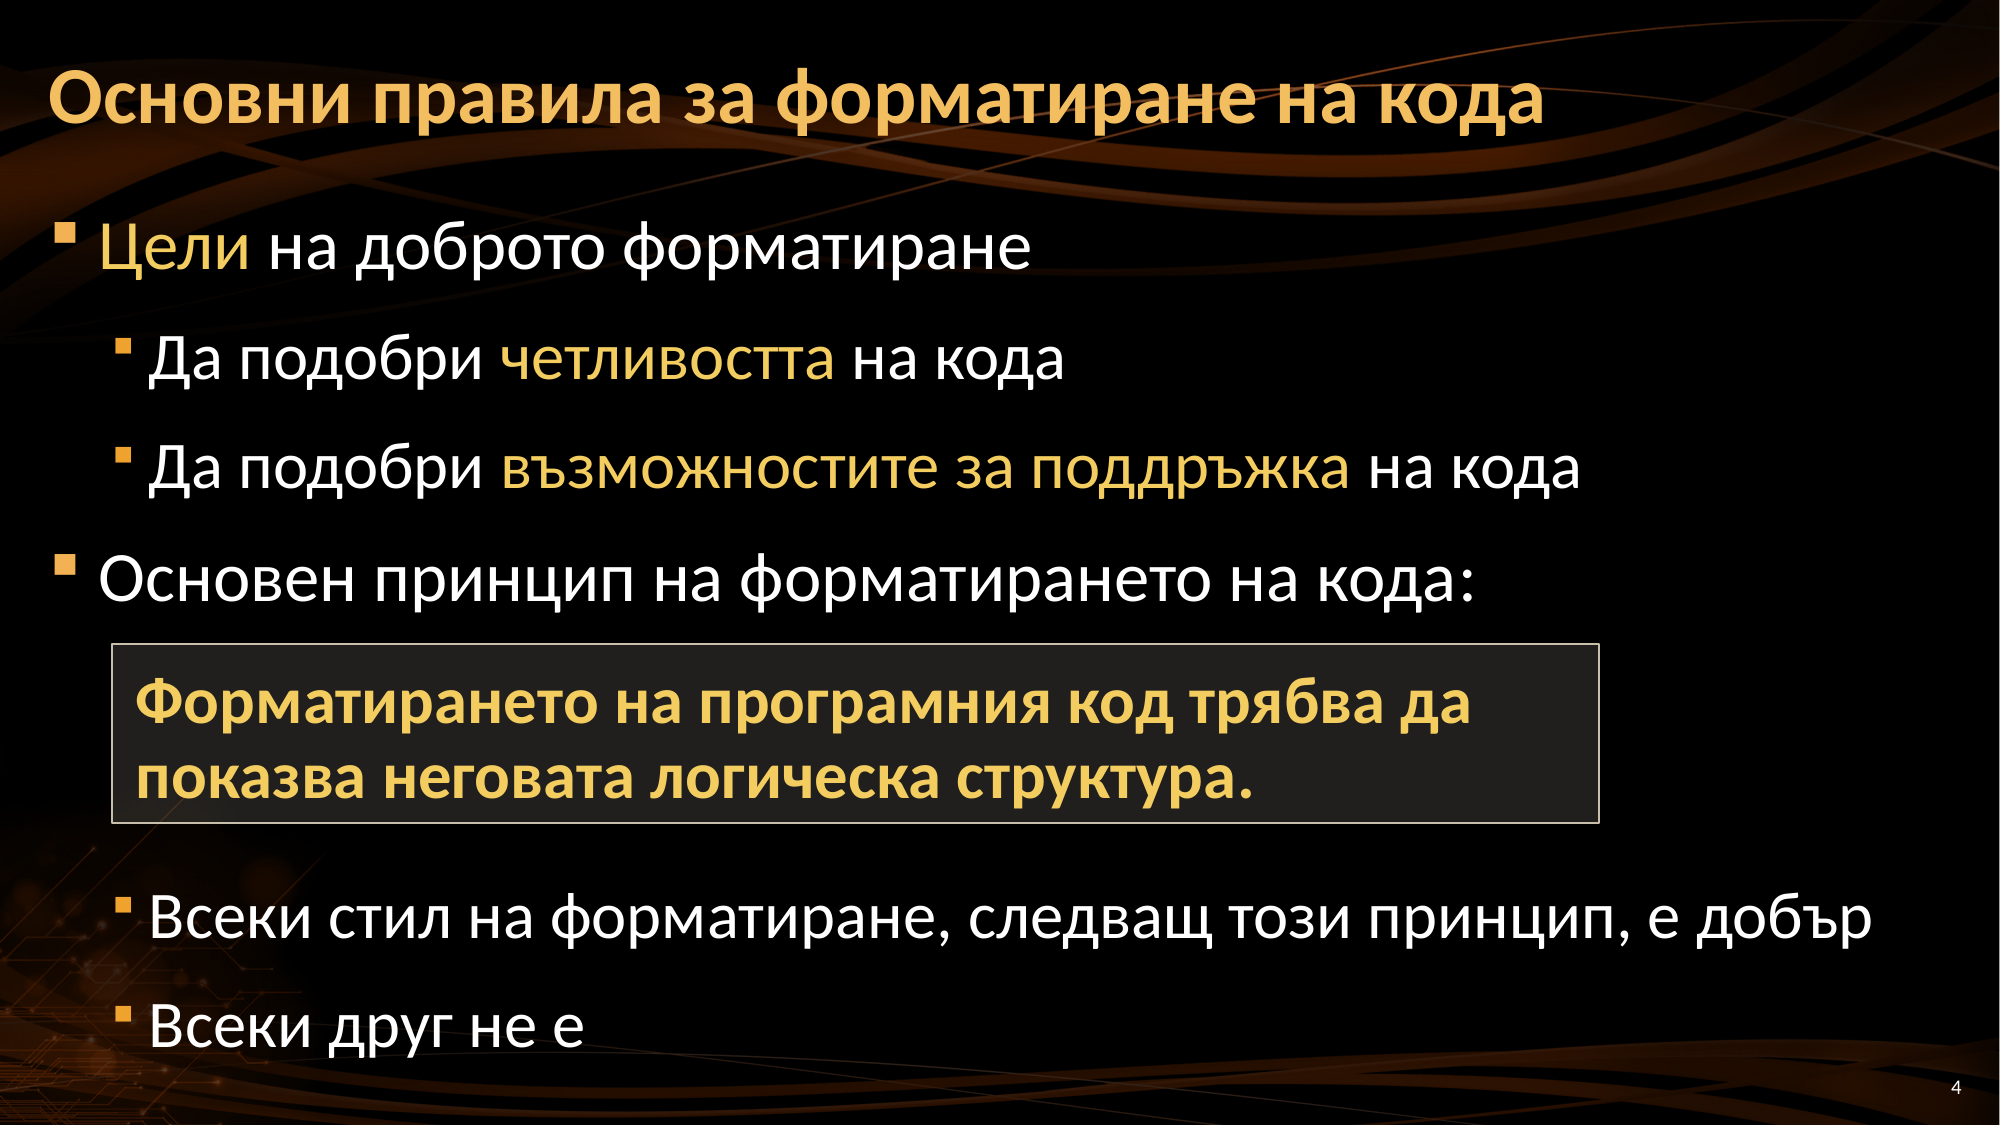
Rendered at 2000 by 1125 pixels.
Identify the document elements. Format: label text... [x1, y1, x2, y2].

list Цели на доброто форматиране Да подобри четливостта на кода Да подобри възможностите за поддръжка на кода Основен принцип на форматирането на кода: Всеки стил на форматиране, следващ този принцип, е добър Всеки друг не е [31, 188, 1968, 1103]
picture [0, 0, 2000, 1125]
text_box Форматирането на програмния код трябва да показва неговата логическа структура. [112, 643, 1600, 824]
title Основни правила за форматиране на кода [30, 6, 1602, 189]
